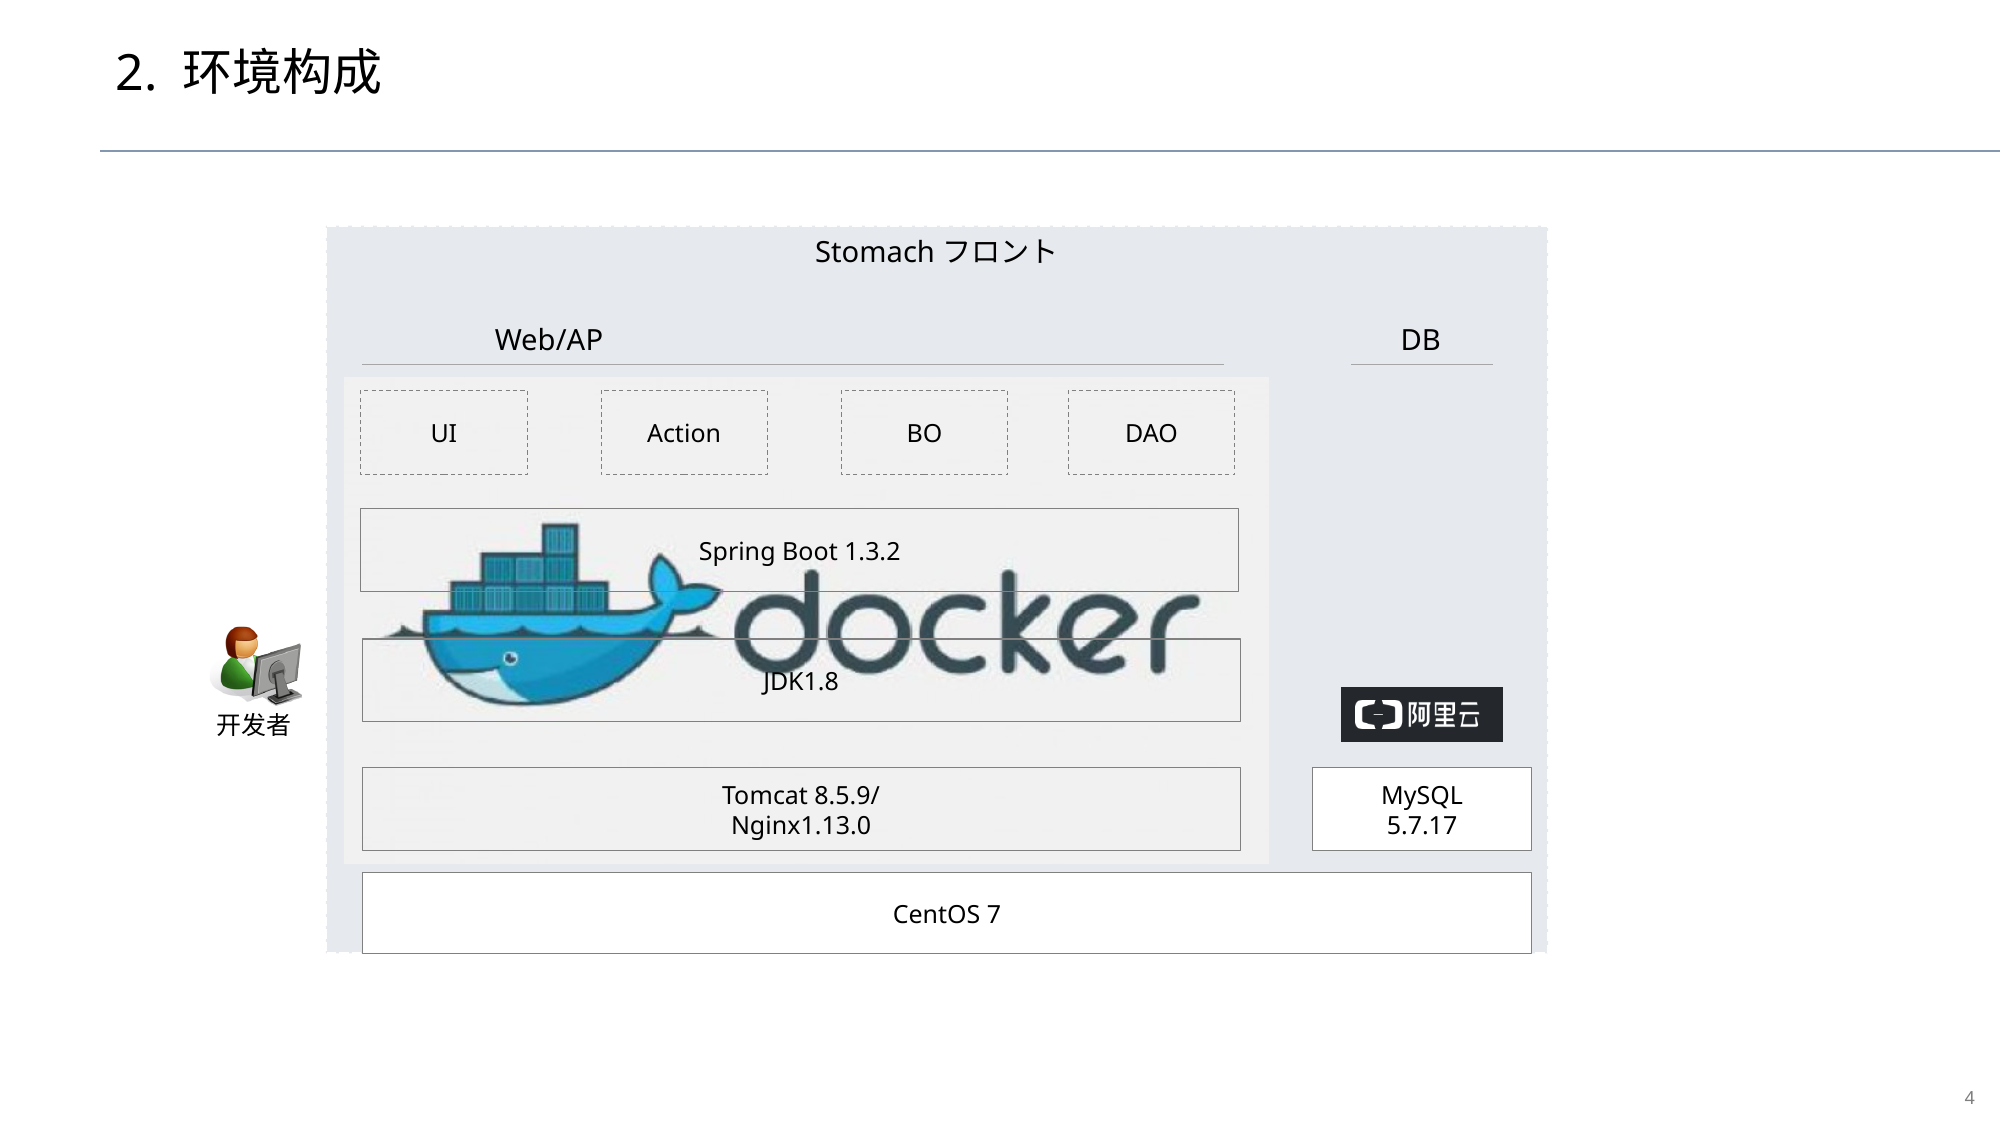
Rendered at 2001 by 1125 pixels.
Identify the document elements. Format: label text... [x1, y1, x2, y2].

text_box Web/AP [479, 313, 618, 364]
picture [344, 377, 1269, 864]
text_box CentOS 7 [362, 872, 1532, 954]
text_box Stomachフロント [325, 225, 1549, 954]
picture [1341, 687, 1503, 742]
text_box 开发者 [201, 702, 307, 748]
text_box MySQL 5.7.17 [1312, 767, 1532, 851]
title 2. 环境构成 [100, 10, 1896, 140]
text_box DB [1385, 313, 1456, 364]
picture [208, 612, 304, 708]
